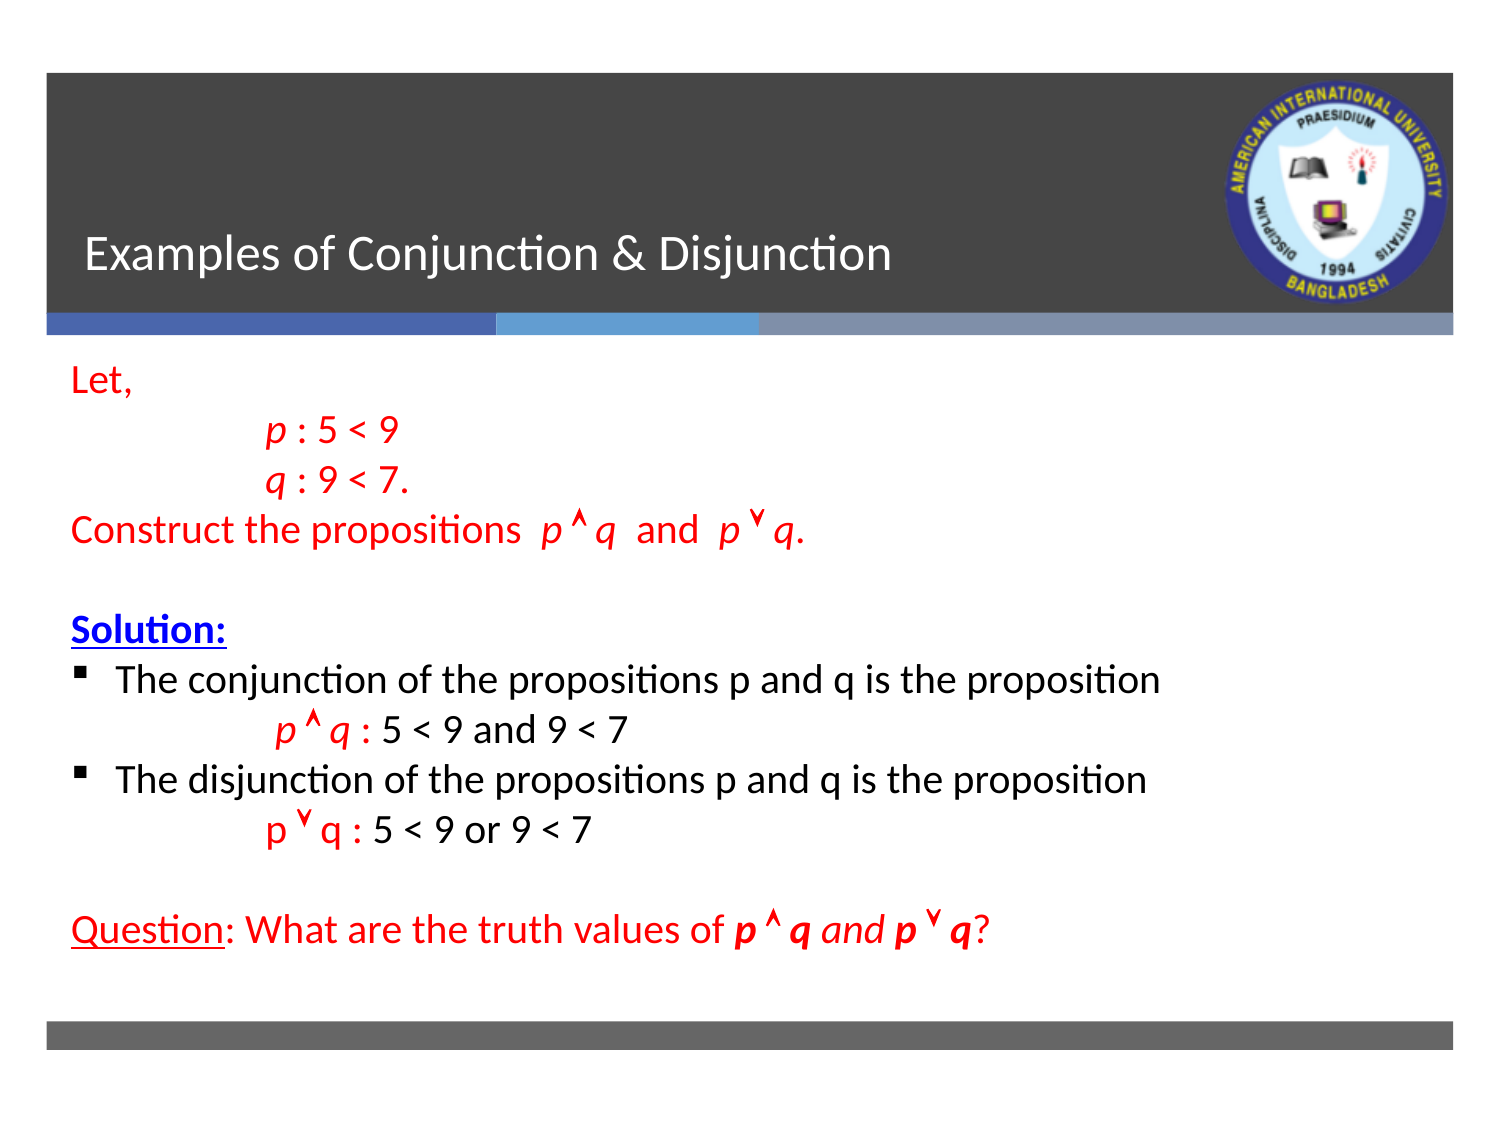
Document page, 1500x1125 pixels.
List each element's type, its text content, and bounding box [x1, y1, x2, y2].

text_box Let, p : 5 < 9 q : 9 < 7. Construct the propositions p  q and p  q. Solution: The conjunction of the propositions p and q is the proposition p  q : 5 < 9 and 9 < 7 The disjunction of the propositions p and q is the proposition p  q : 5 < 9 or 9 < 7 Question: What are the truth values of p  q and p  q? [55, 344, 1375, 960]
title Examples of Conjunction & Disjunction [69, 109, 1351, 288]
picture [1220, 75, 1454, 310]
